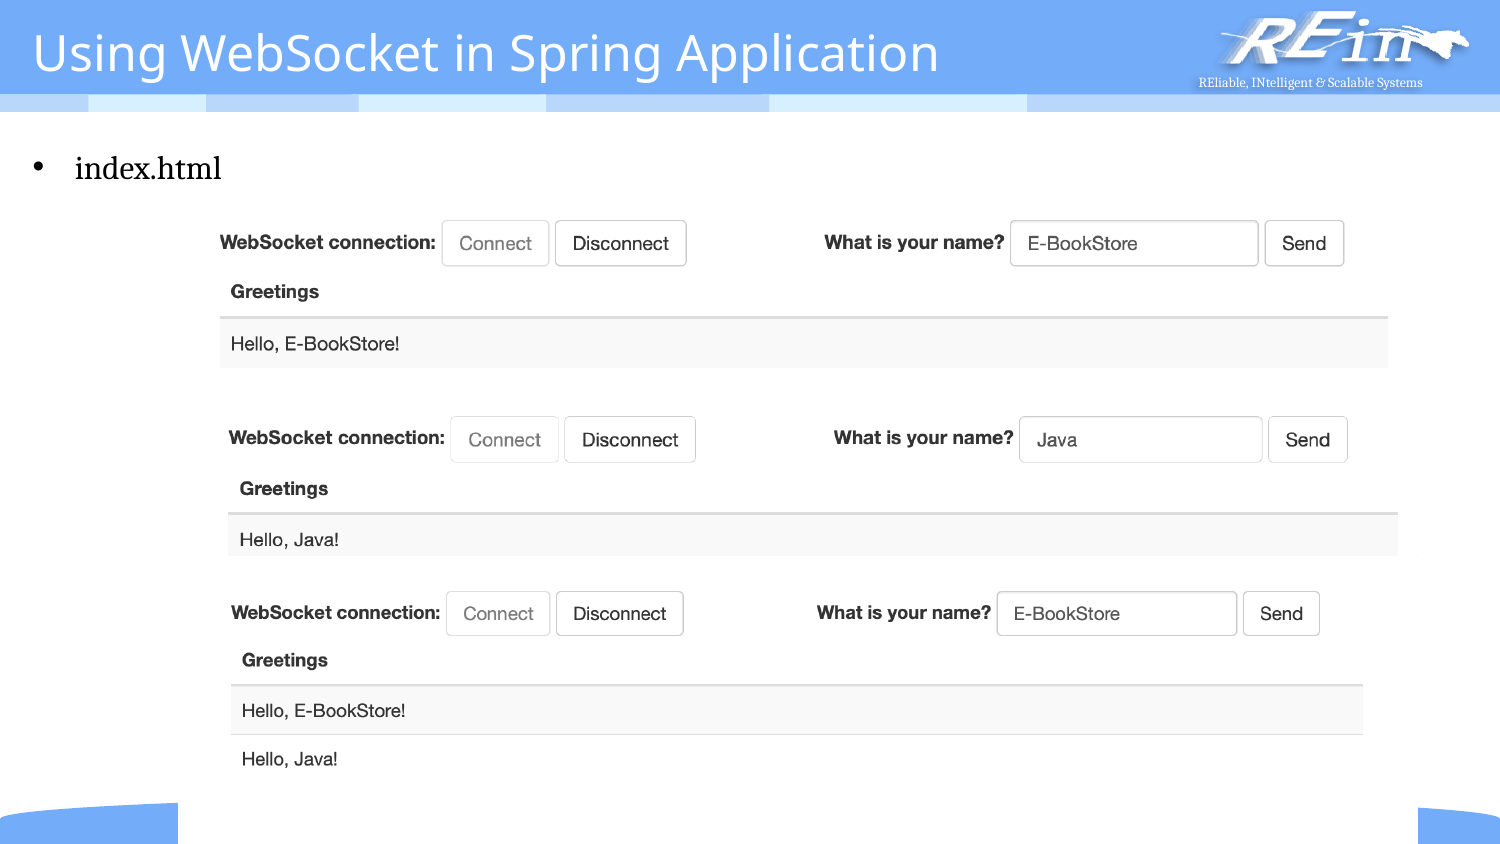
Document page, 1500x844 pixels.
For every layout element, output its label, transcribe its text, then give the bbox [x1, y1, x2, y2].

title Using WebSocket in Spring Application [17, 17, 1136, 86]
picture [165, 181, 1451, 844]
list index.html [17, 138, 1459, 786]
